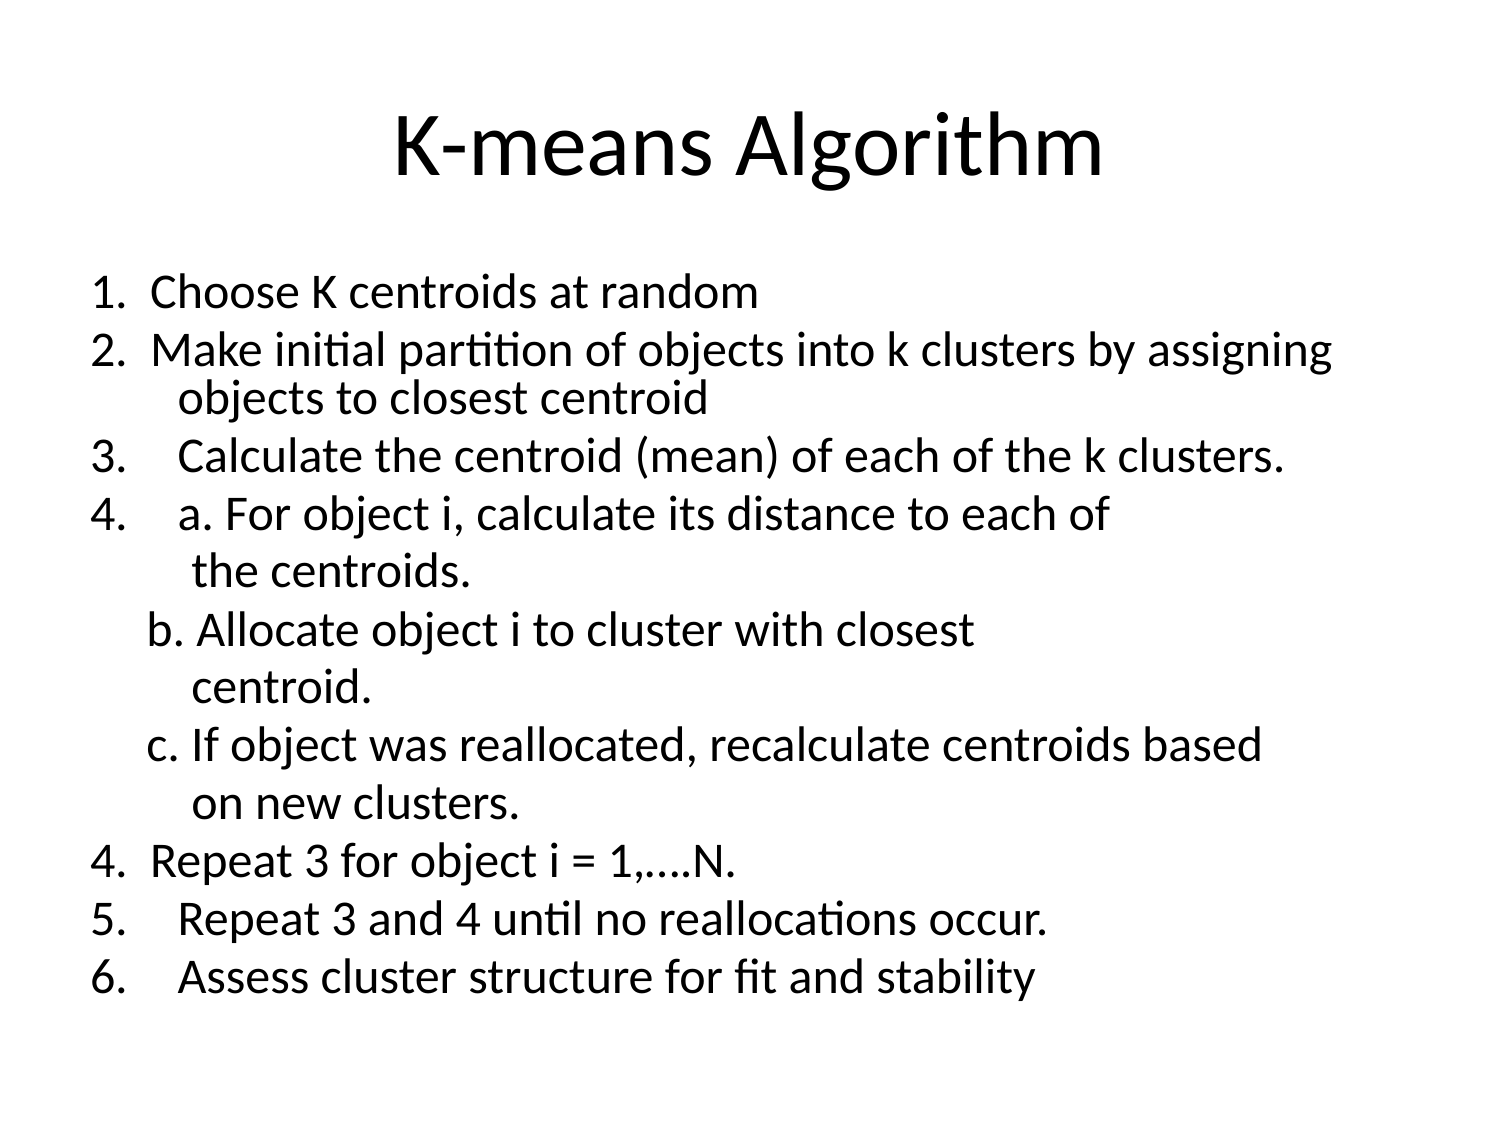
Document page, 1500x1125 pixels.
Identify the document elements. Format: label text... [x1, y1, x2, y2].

title K-means Algorithm [75, 45, 1425, 233]
list 1. Choose K centroids at random 2. Make initial partition of objects into k clusters by assigning objects to closest centroid Calculate the centroid (mean) of each of the k clusters. a. For object i, calculate its distance to each of the centroids. b. Allocate object i to cluster with closest centroid. c. If object was reallocated, recalculate centroids based on new clusters. 4. Repeat 3 for object i = 1,….N. Repeat 3 and 4 until no reallocations occur. Assess cluster structure for fit and stability [75, 262, 1425, 1075]
